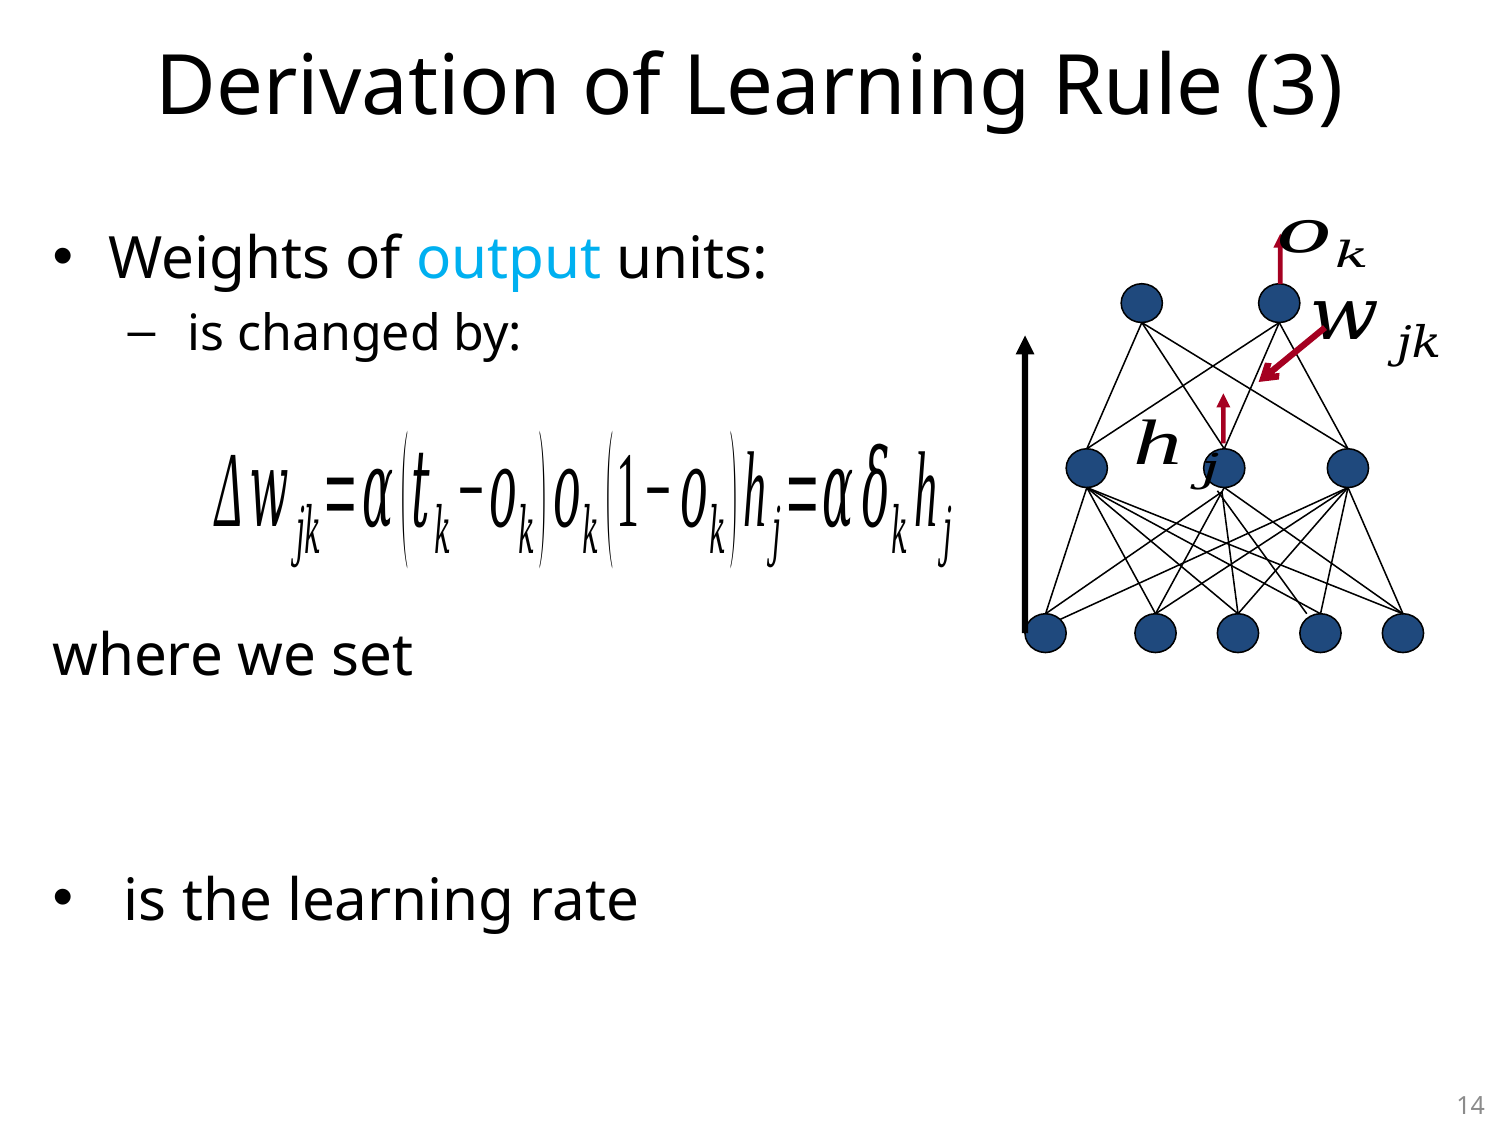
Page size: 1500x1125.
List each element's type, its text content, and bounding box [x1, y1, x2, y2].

slide_number 14 [1149, 1087, 1500, 1125]
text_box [1024, 199, 1440, 653]
title Derivation of Learning Rule (3) [0, 0, 1500, 163]
